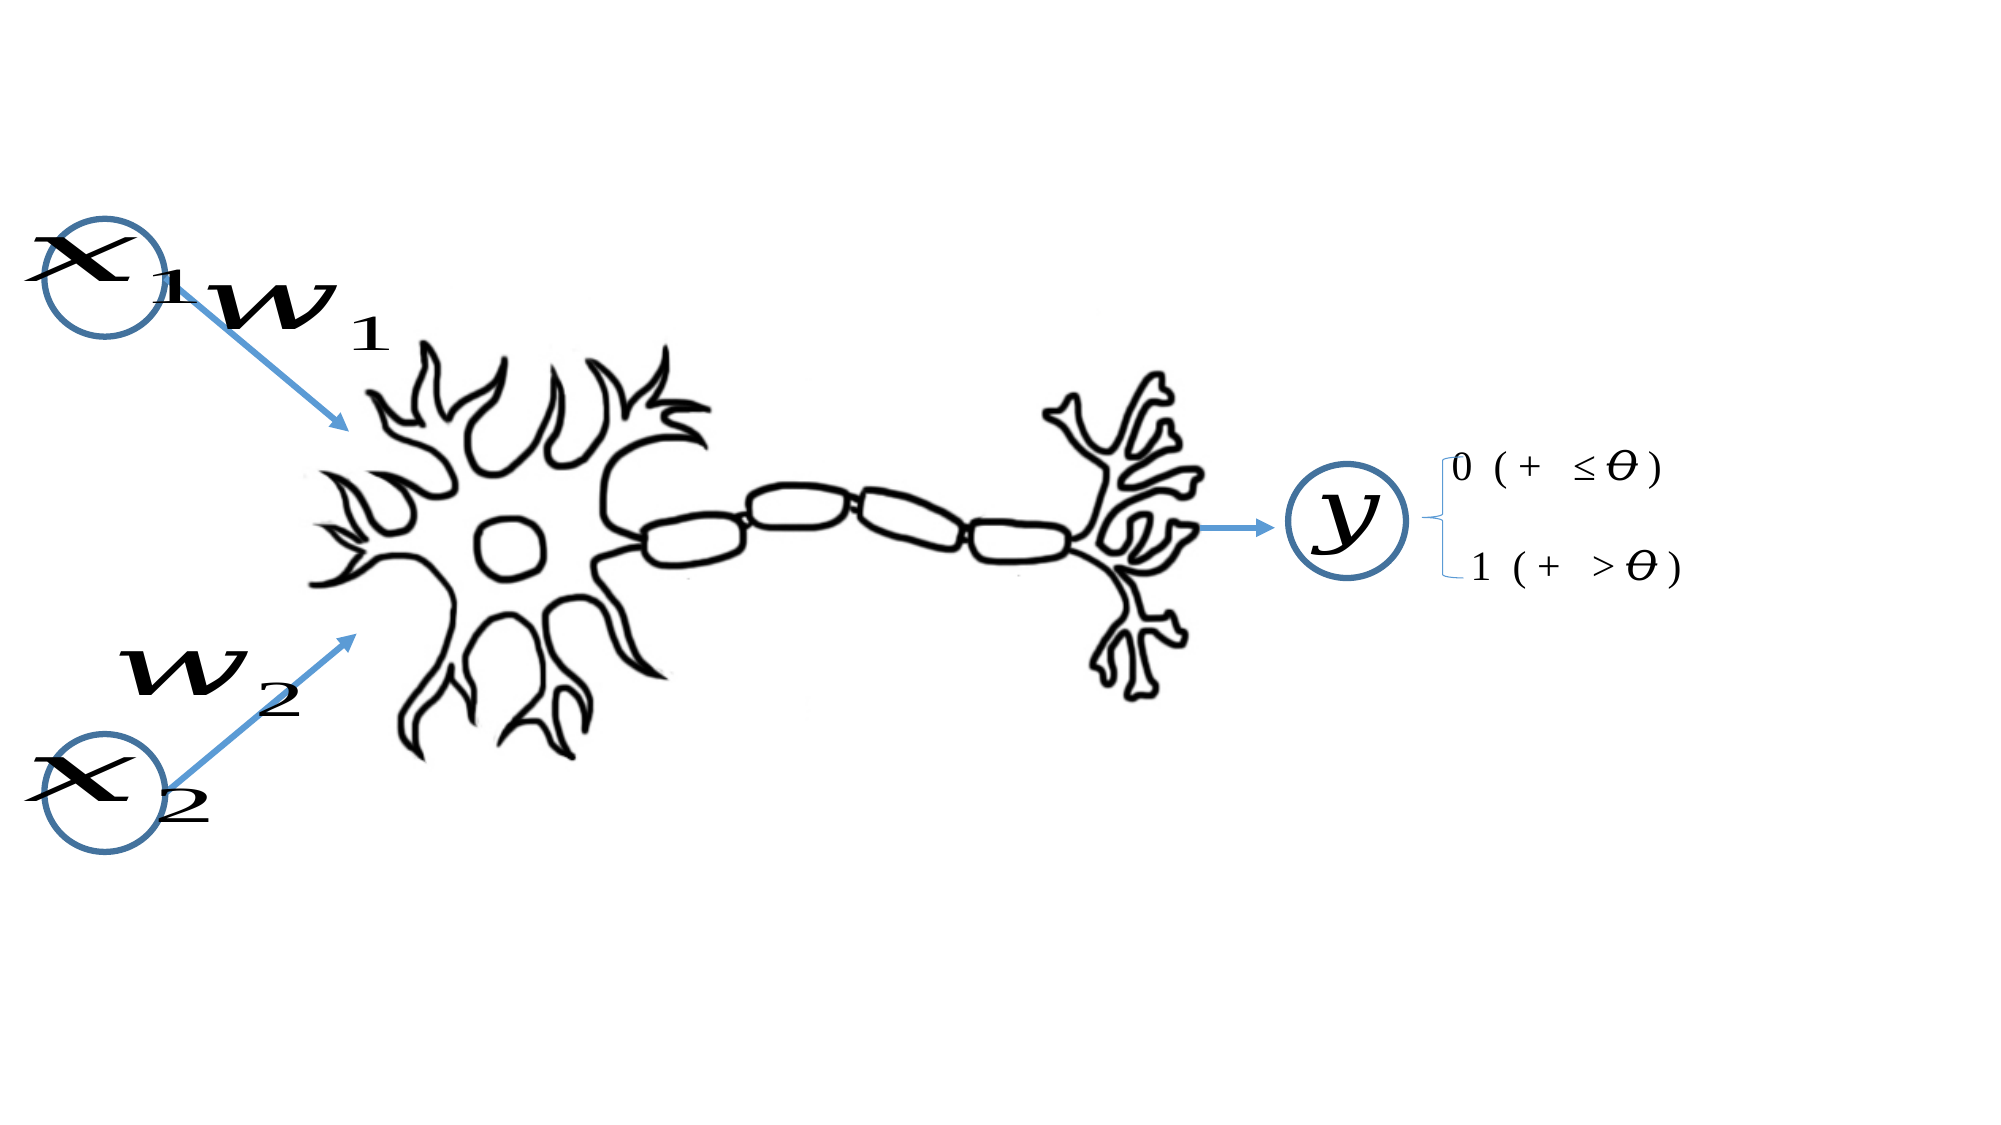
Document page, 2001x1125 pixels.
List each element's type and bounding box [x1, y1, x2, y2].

text_box [1421, 456, 1464, 579]
text_box [165, 277, 349, 432]
picture [172, 176, 1360, 846]
text_box [165, 633, 357, 793]
text_box [43, 217, 167, 338]
text_box [1360, 464, 1408, 578]
text_box [43, 733, 167, 853]
